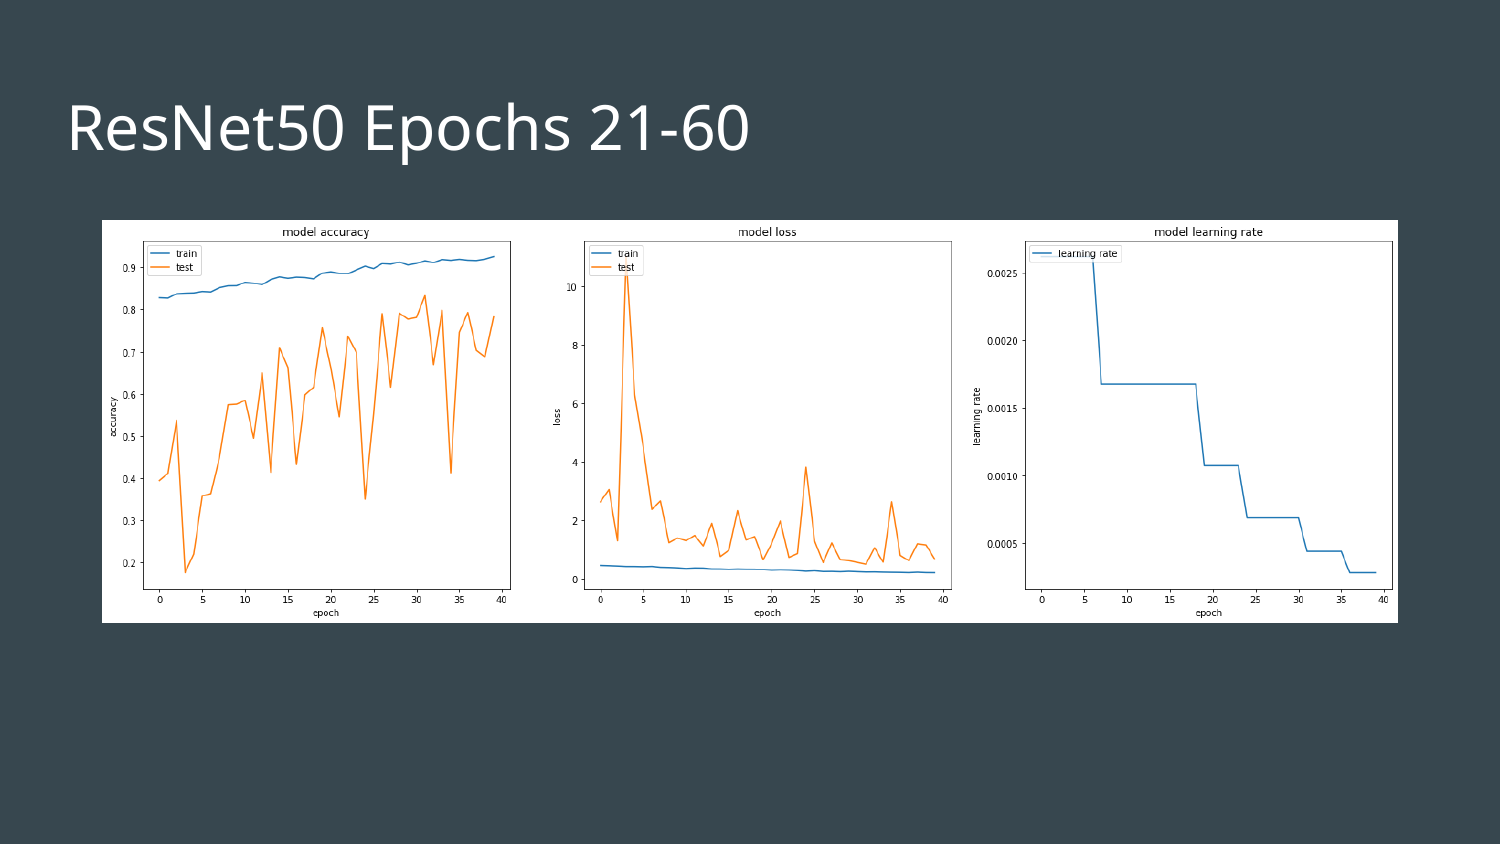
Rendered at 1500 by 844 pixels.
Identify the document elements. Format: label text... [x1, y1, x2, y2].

title ResNet50 Epochs 21-60 [51, 72, 1449, 167]
picture [102, 220, 1398, 624]
